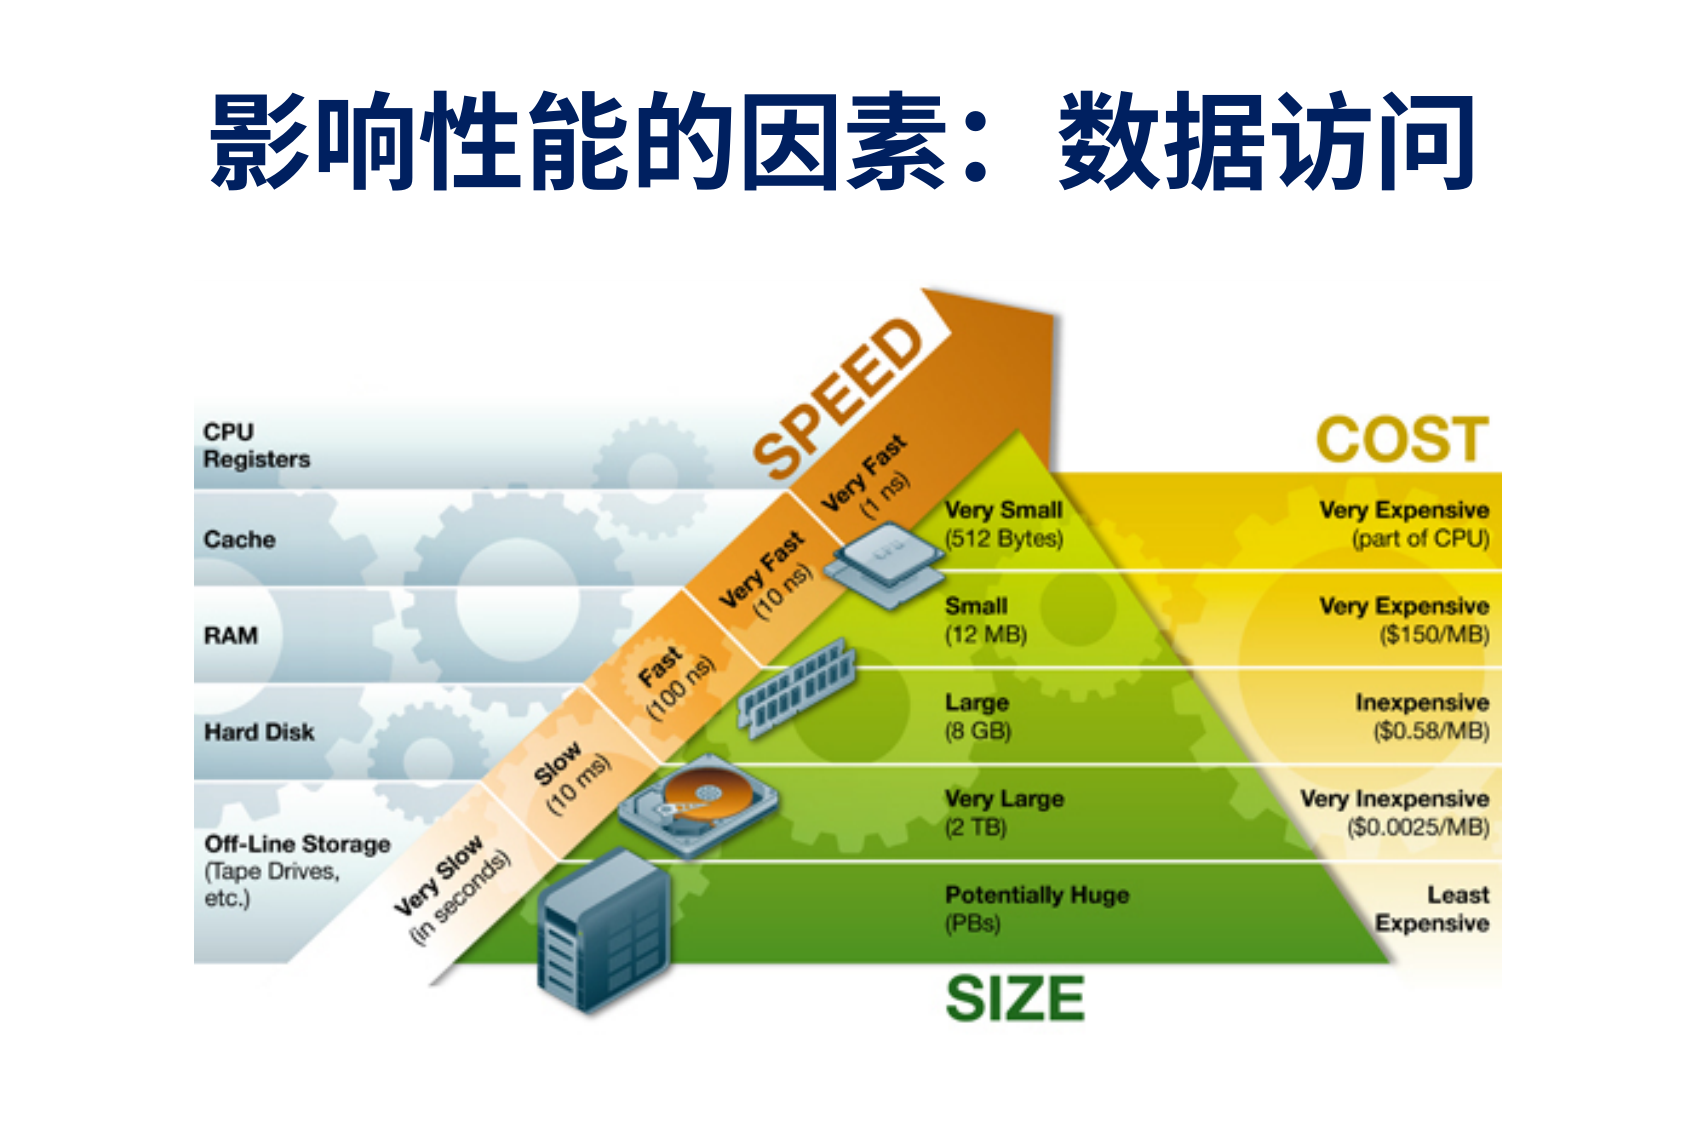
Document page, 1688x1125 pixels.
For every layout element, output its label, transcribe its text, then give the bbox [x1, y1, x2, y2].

picture [193, 278, 1503, 1047]
title 影响性能的因素：数据访问 [84, 45, 1604, 233]
